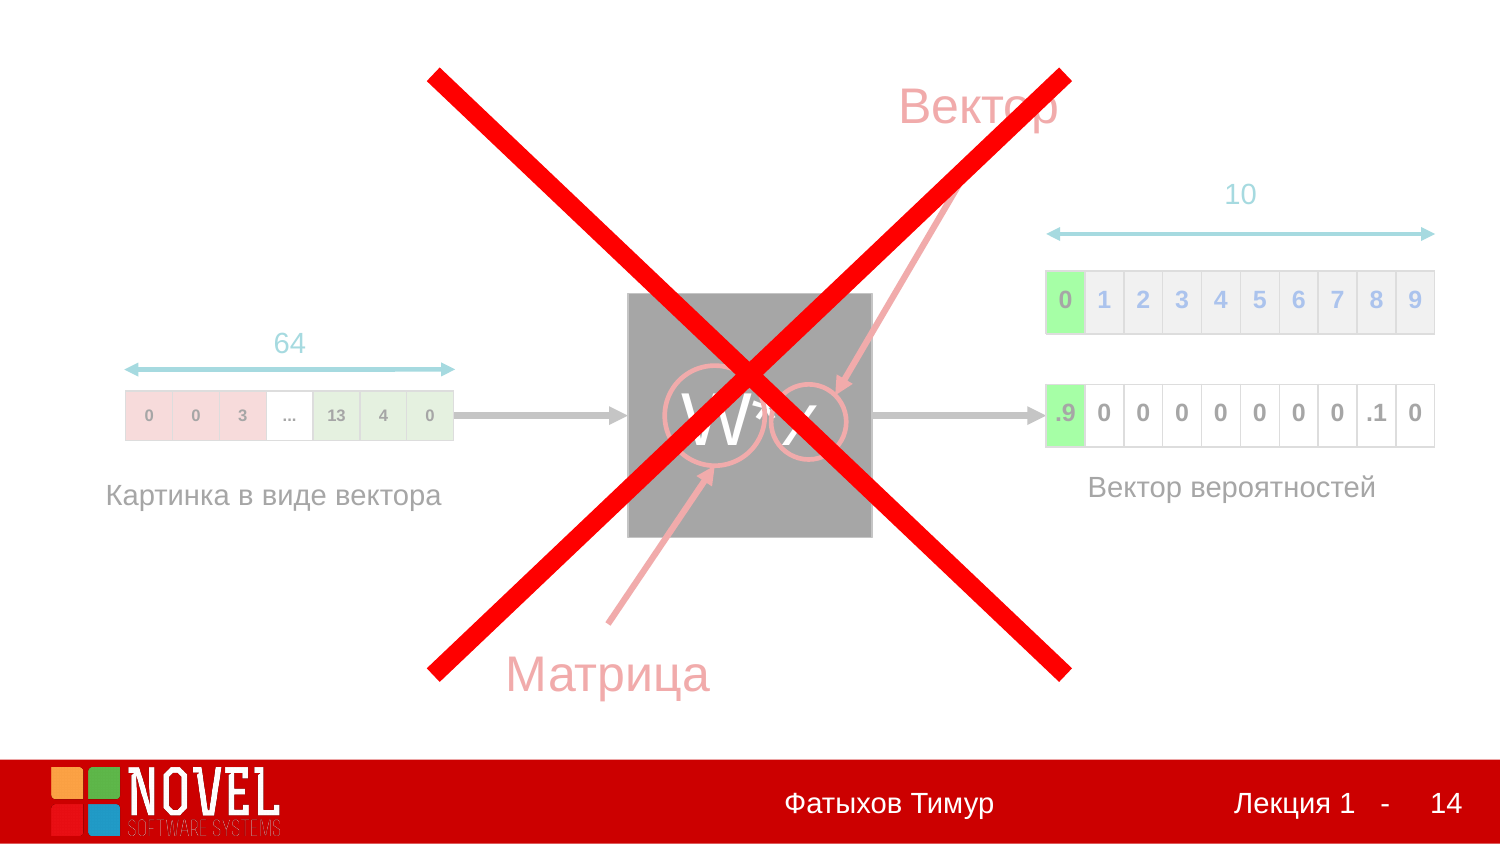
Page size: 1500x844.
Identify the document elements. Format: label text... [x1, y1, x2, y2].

slide_number ‹#› [1415, 759, 1500, 844]
text_box [77, 18, 1464, 734]
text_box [432, 73, 1066, 676]
picture [51, 767, 280, 836]
